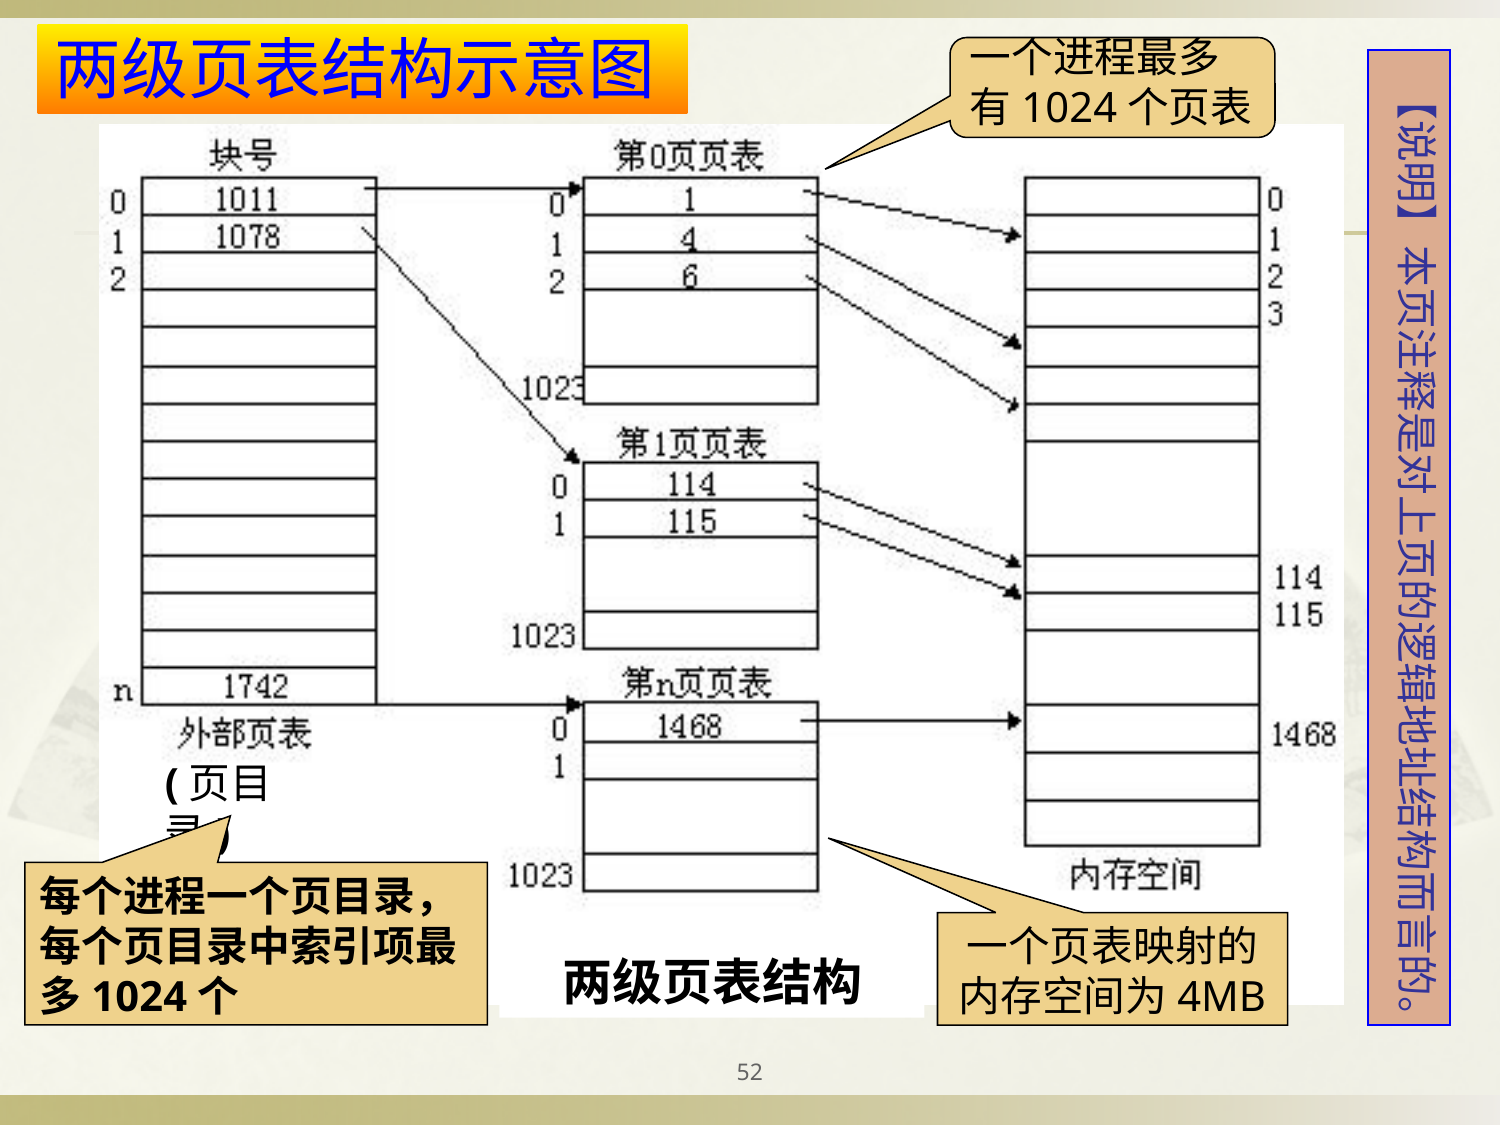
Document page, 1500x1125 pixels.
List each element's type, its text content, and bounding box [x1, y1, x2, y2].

title 两级页表结构示意图 [37, 24, 688, 114]
text_box 【说明】本页注释是对上页的逻辑地址结构而言的。 [1368, 49, 1450, 1025]
text_box 一个页表映射的内存空间为4MB [937, 1015, 1288, 1026]
text_box 每个进程一个页目录，每个页目录中索引项最多1024个 [24, 862, 488, 1025]
slide_number 52 [675, 1050, 825, 1097]
picture [99, 124, 1344, 1005]
text_box 一个进程最多有1024个页表 [901, 37, 1276, 124]
